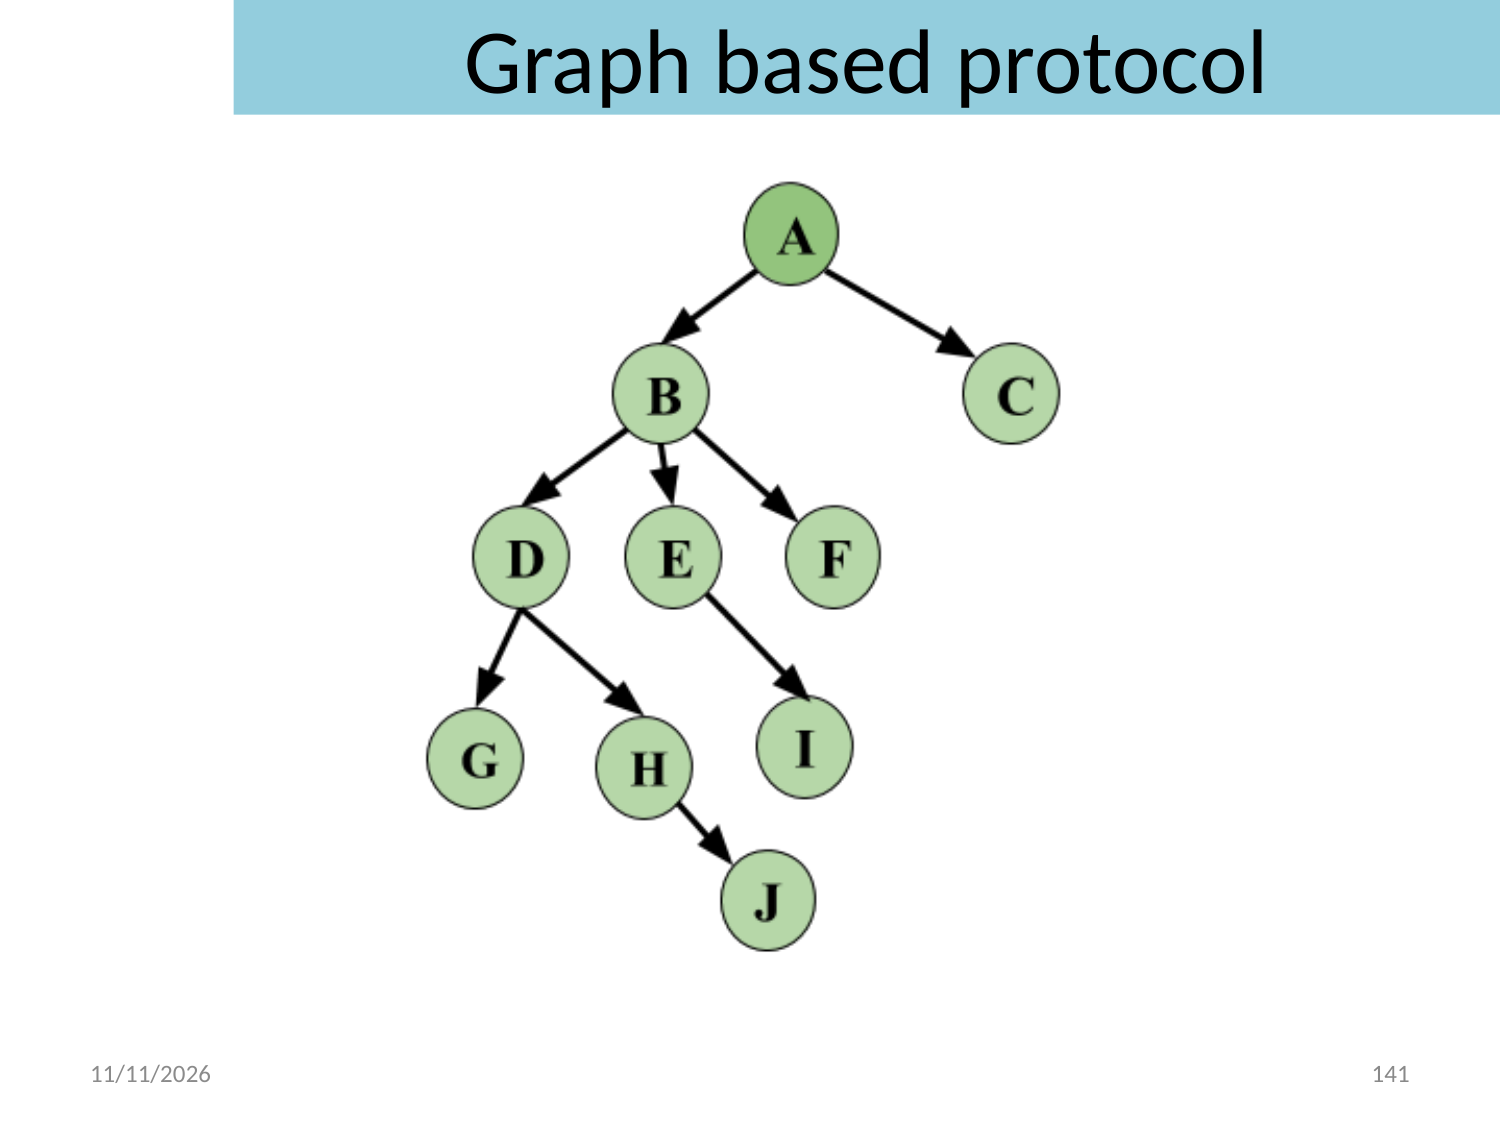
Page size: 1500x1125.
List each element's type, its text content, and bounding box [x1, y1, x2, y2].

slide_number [75, 1042, 425, 1103]
title Graph based protocol [233, 0, 1500, 115]
picture [407, 149, 1090, 976]
slide_number 141 [1074, 1042, 1425, 1103]
